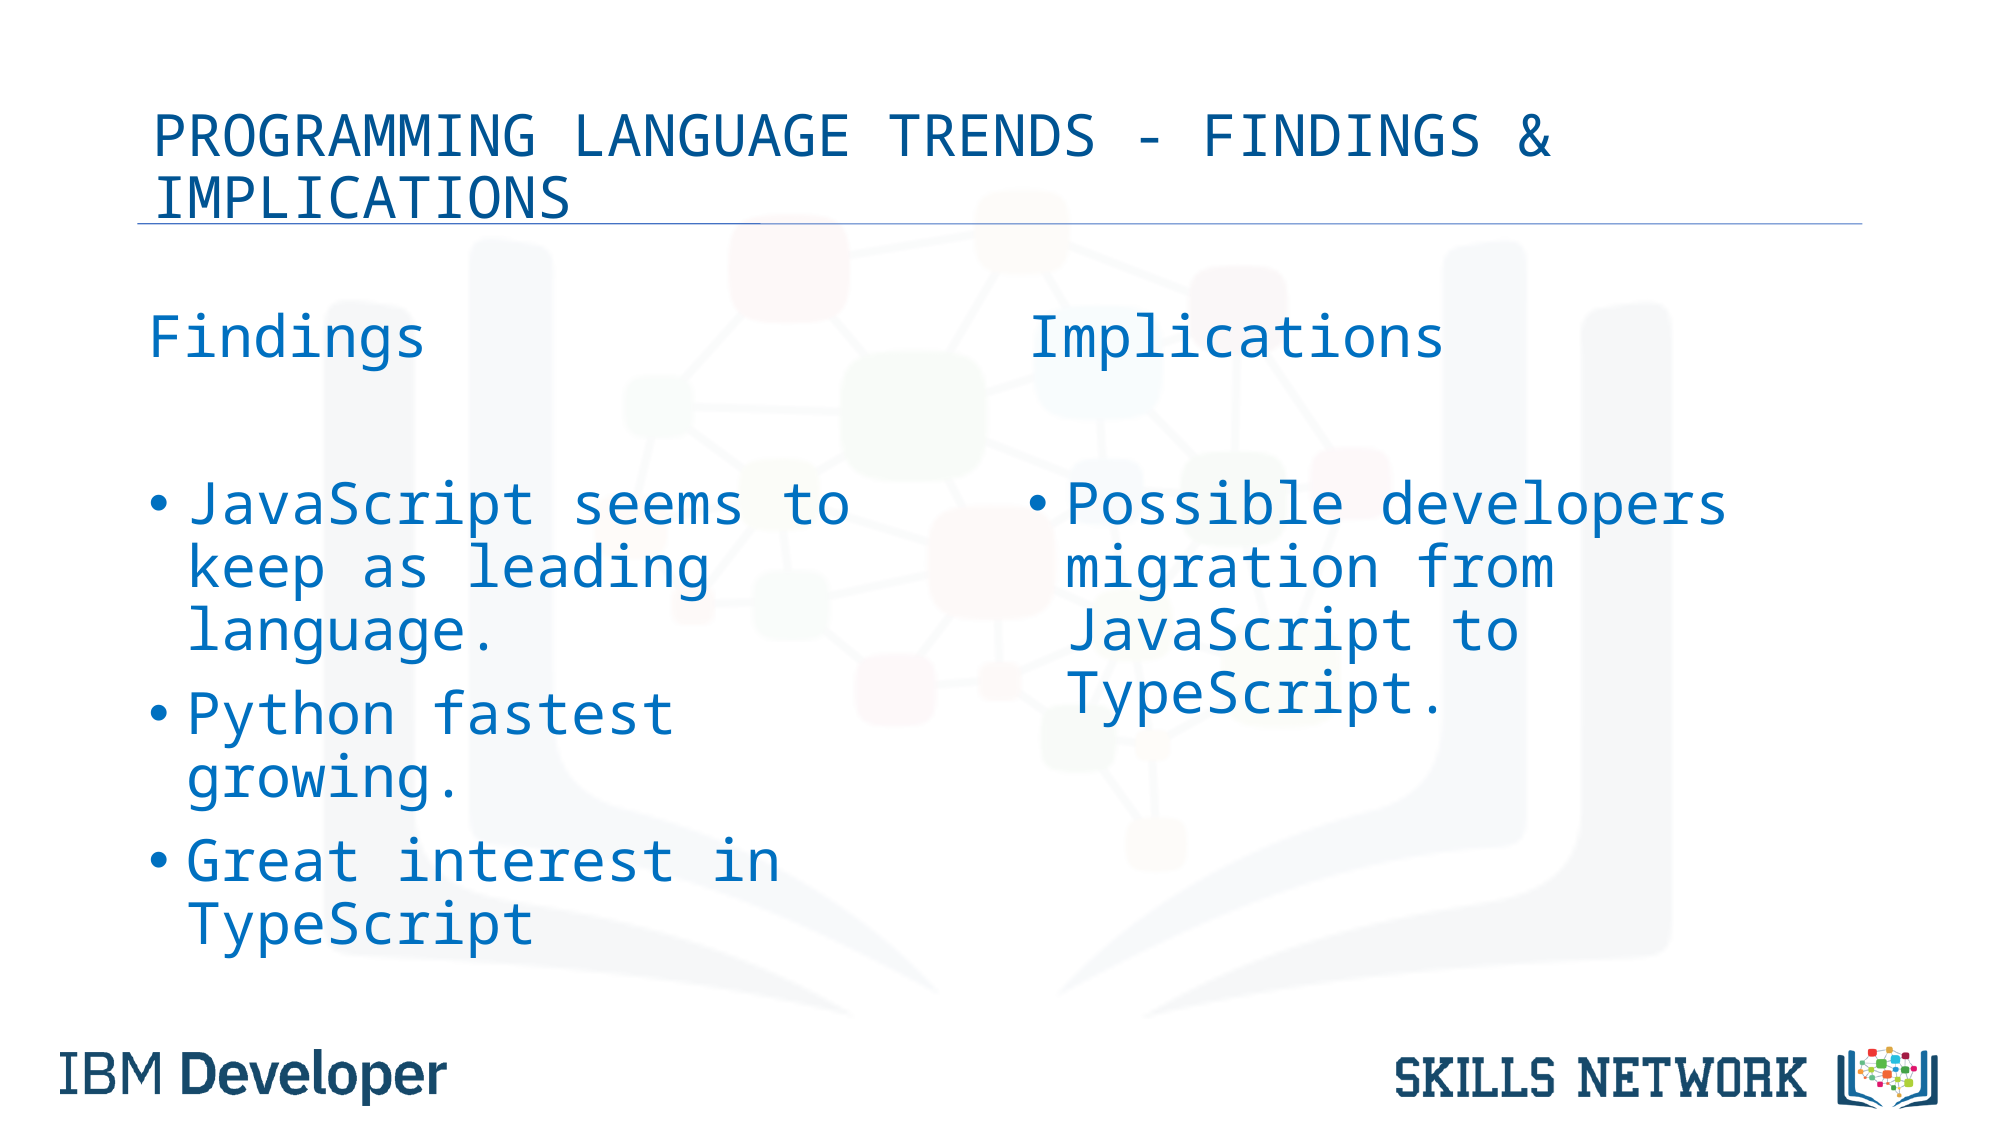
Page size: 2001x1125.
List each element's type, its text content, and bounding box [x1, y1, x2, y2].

picture [1390, 1045, 1945, 1111]
list Implications Possible developers migration from JavaScript to TypeScript. [1012, 299, 1863, 1014]
title PROGRAMMING LANGUAGE TRENDS - FINDINGS & IMPLICATIONS [137, 59, 1863, 278]
picture [55, 1045, 459, 1108]
list Findings JavaScript seems to keep as leading language. Python fastest growing. Great interest in TypeScript [133, 299, 984, 1014]
